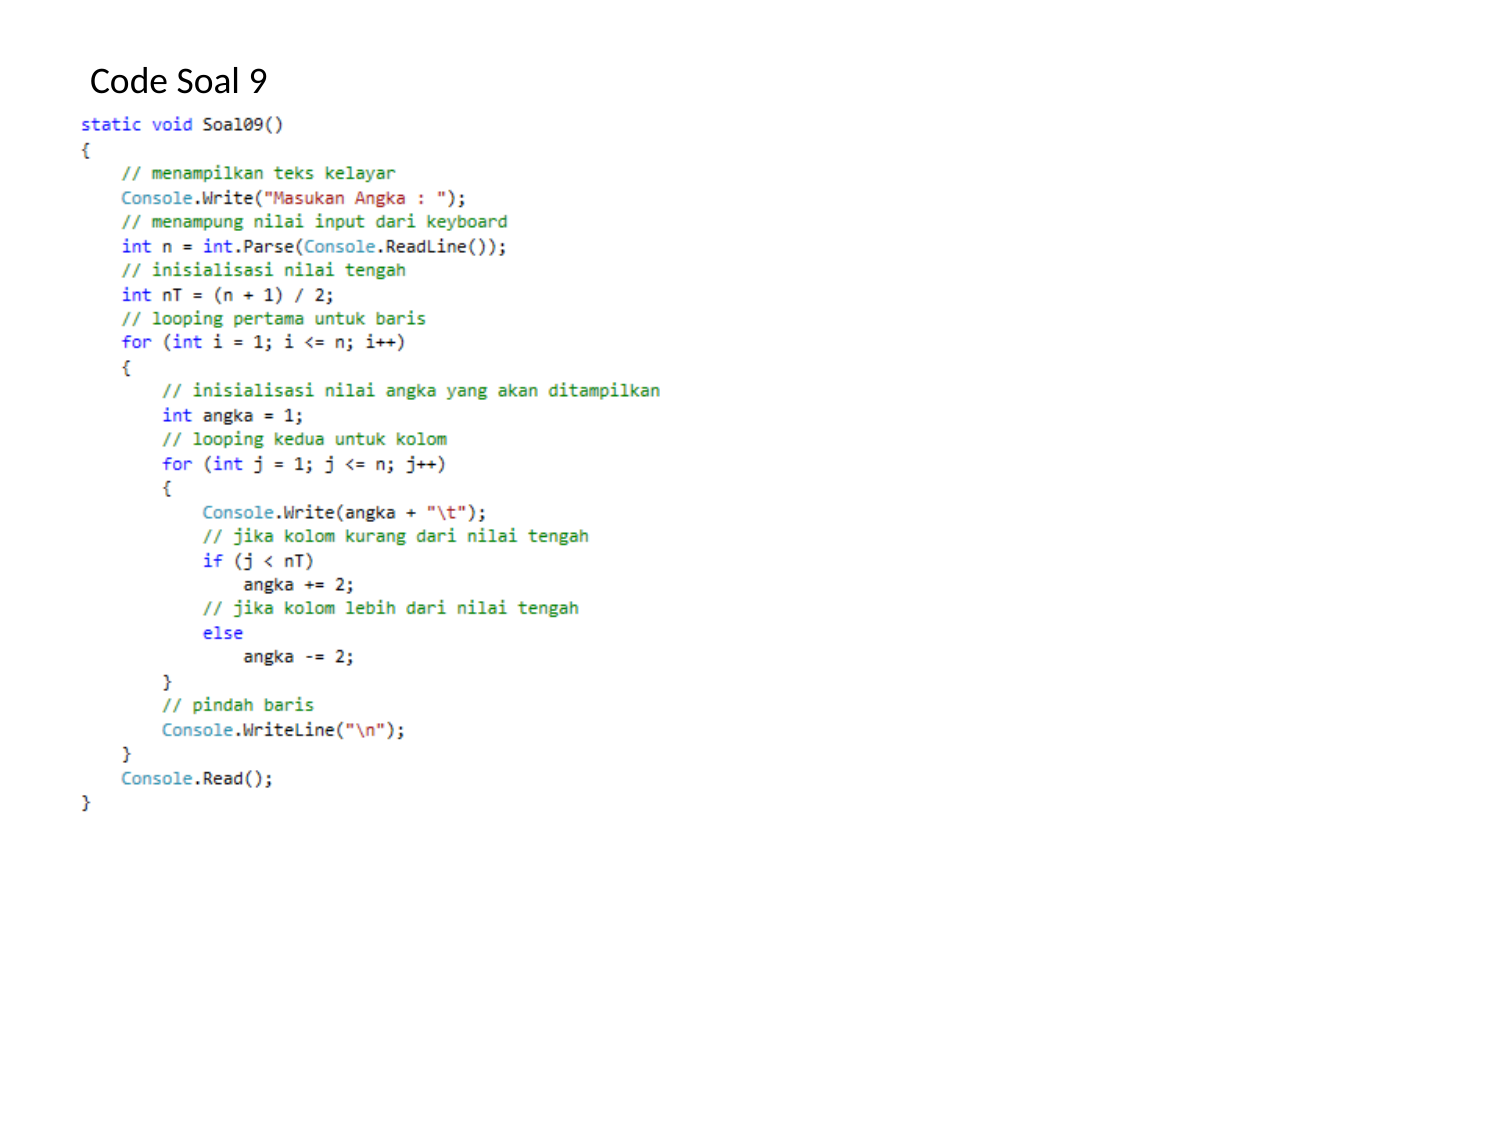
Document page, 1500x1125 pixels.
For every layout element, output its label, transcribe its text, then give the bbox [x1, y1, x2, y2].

picture [74, 112, 674, 816]
title Code Soal 9 [75, 45, 1425, 113]
